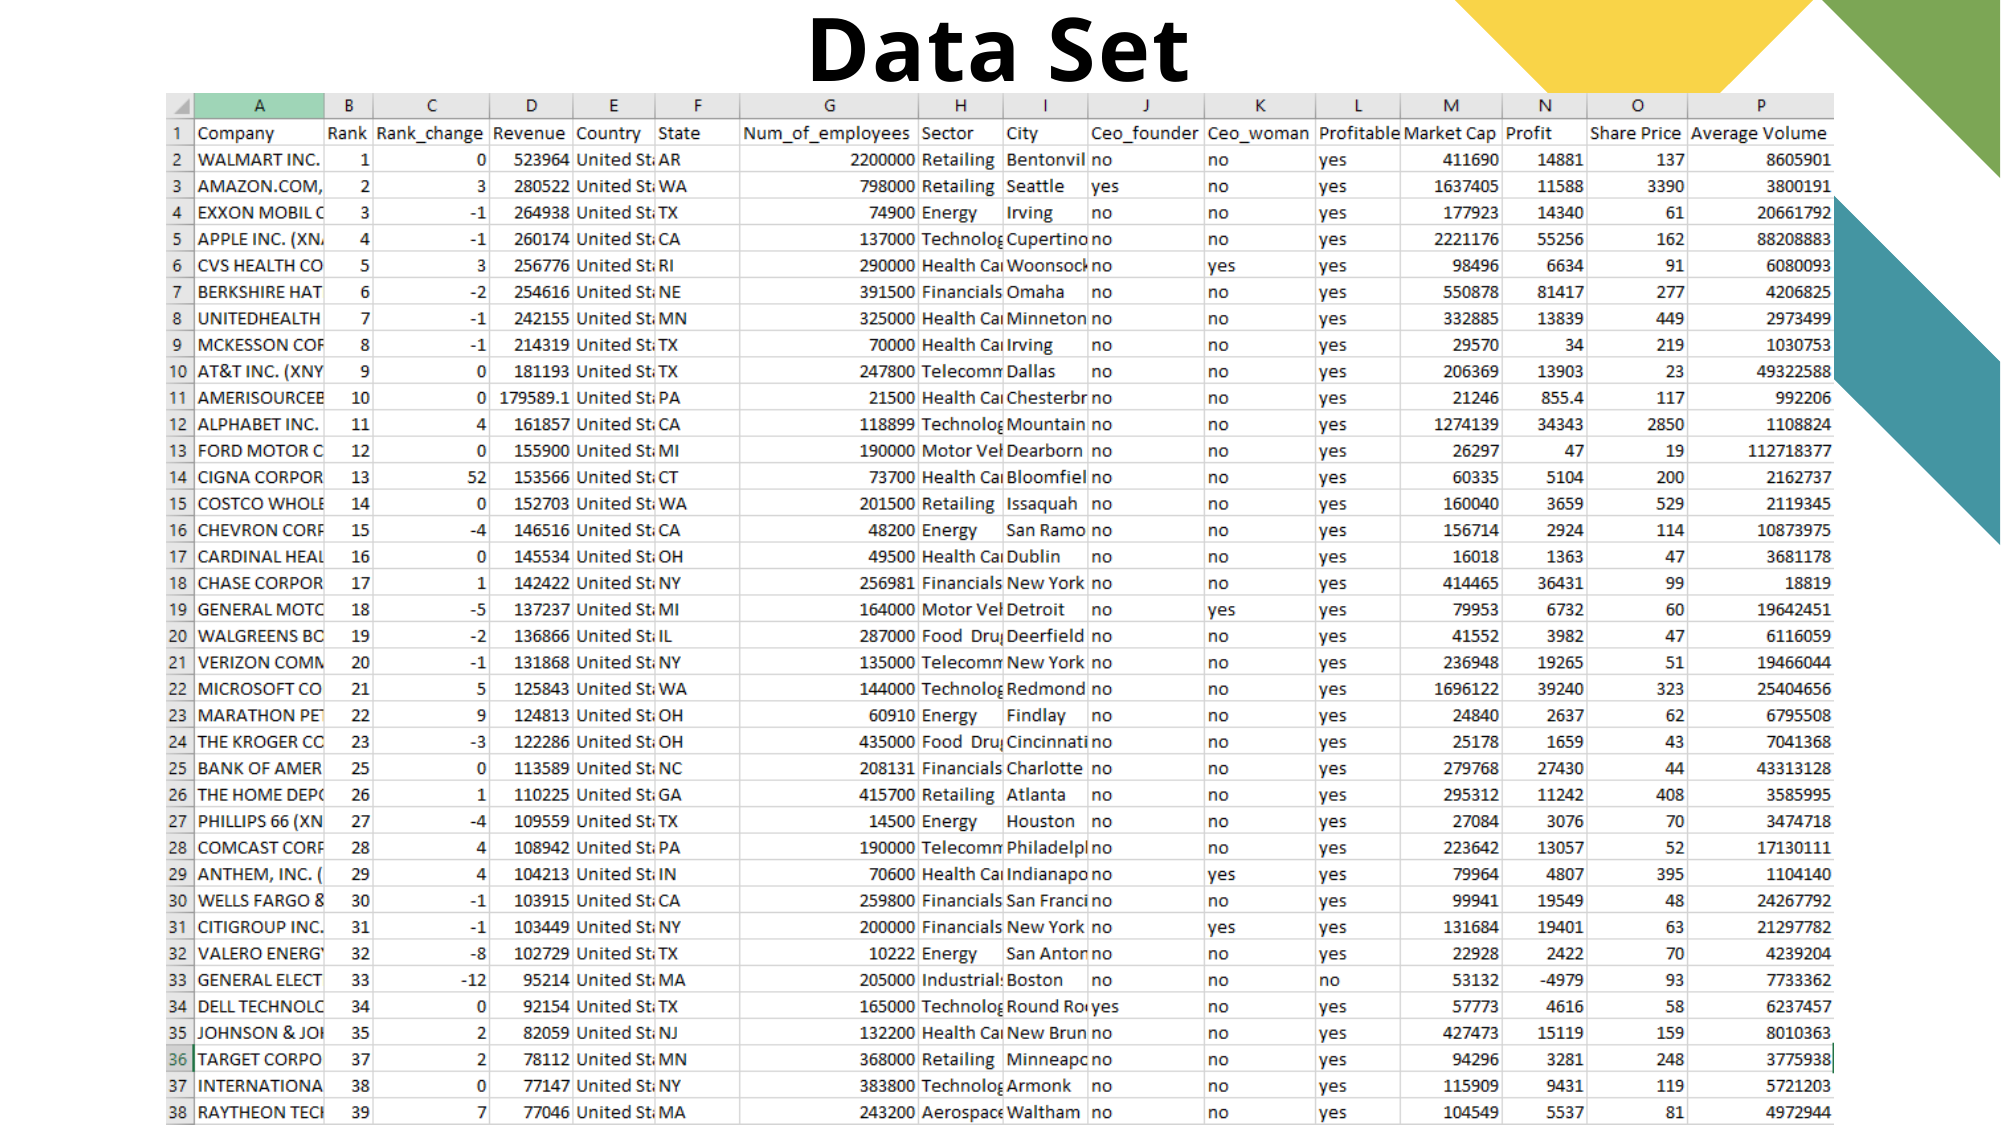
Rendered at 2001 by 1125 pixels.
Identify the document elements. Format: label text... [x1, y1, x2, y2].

picture [166, 93, 1834, 1125]
title Data Set [805, 0, 1195, 93]
